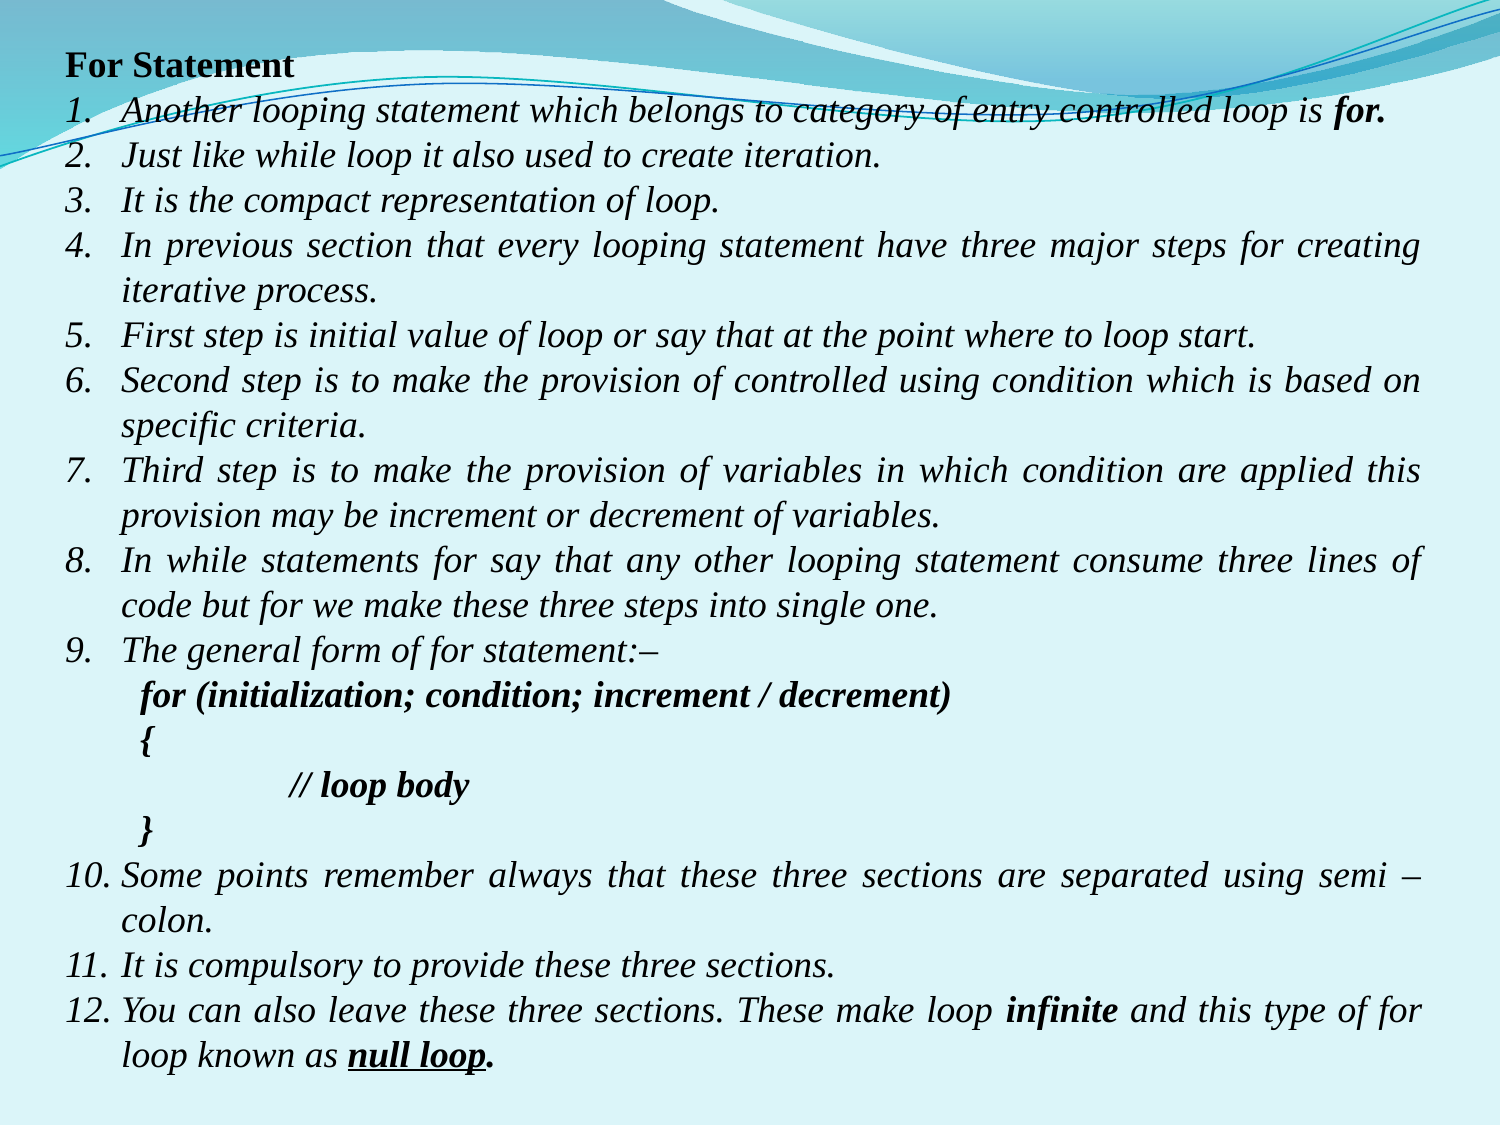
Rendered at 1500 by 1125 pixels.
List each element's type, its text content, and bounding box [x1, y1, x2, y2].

text_box For Statement Another looping statement which belongs to category of entry controlled loop is for. Just like while loop it also used to create iteration. It is the compact representation of loop. In previous section that every looping statement have three major steps for creating iterative process. First step is initial value of loop or say that at the point where to loop start. Second step is to make the provision of controlled using condition which is based on specific criteria. Third step is to make the provision of variables in which condition are applied this provision may be increment or decrement of variables. In while statements for say that any other looping statement consume three lines of code but for we make these three steps into single one. The general form of for statement:– for (initialization; condition; increment / decrement) { // loop body } Some points remember always that these three sections are separated using semi – colon. It is compulsory to provide these three sections. You can also leave these three sections. These make loop infinite and this type of for loop known as null loop. [50, 32, 1438, 1083]
